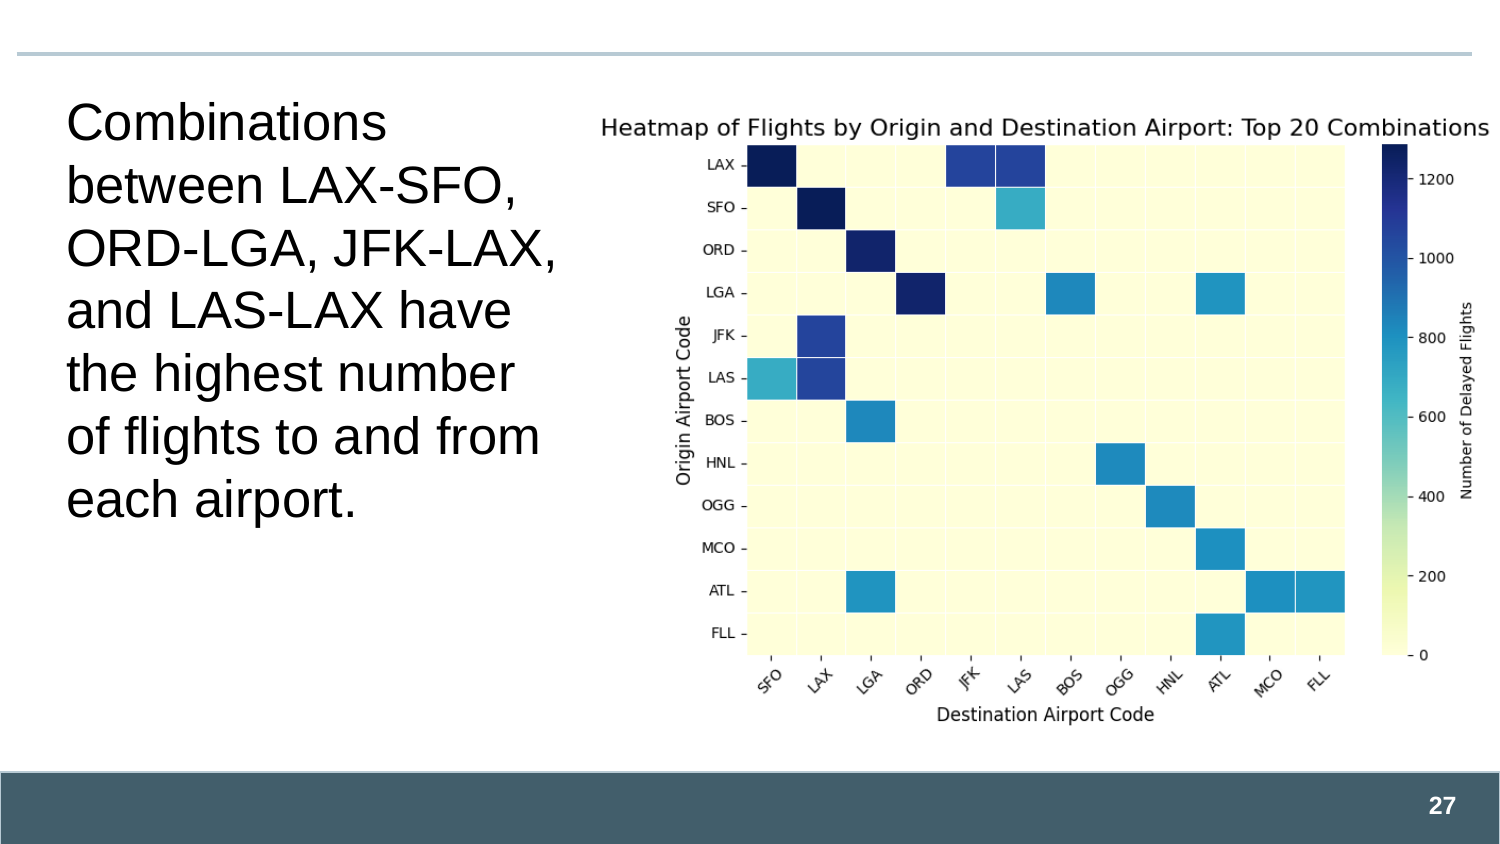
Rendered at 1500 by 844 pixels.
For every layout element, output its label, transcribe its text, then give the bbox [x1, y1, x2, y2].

picture [590, 108, 1500, 736]
title Combinations between LAX-SFO, ORD-LGA, JFK-LAX, and LAS-LAX have the highest number of flights to and from each airport. [51, 72, 579, 561]
